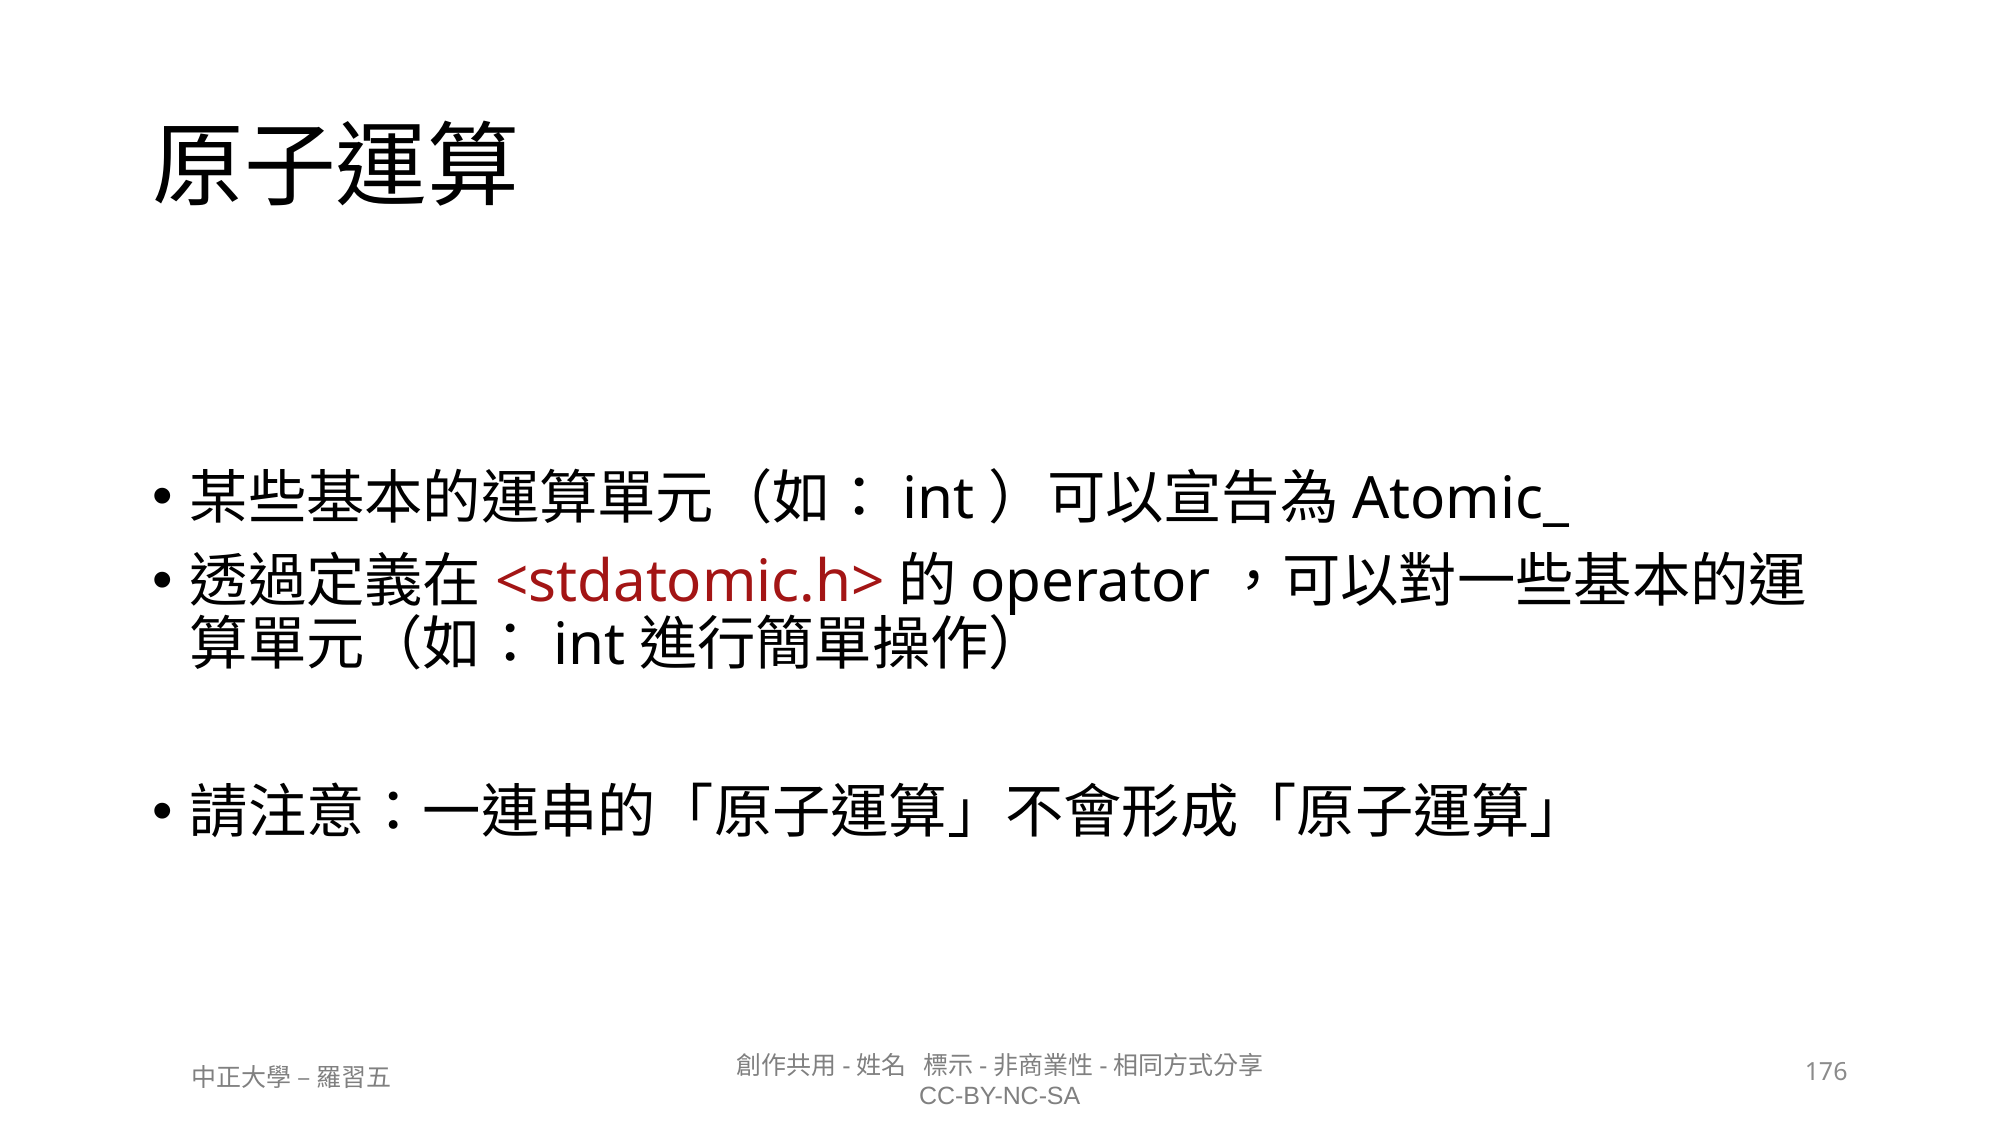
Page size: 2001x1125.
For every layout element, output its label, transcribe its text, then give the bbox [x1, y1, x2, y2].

list 某些基本的運算單元（如：int）可以宣告為Atomic_ 透過定義在<stdatomic.h>的operator，可以對一些基本的運算單元（如：int進行簡單操作） 請注意：一連串的「原子運算」不會形成「原子運算」 [137, 299, 1863, 1014]
slide_number 176 [1412, 1042, 1863, 1103]
title 原子運算 [137, 59, 1863, 278]
